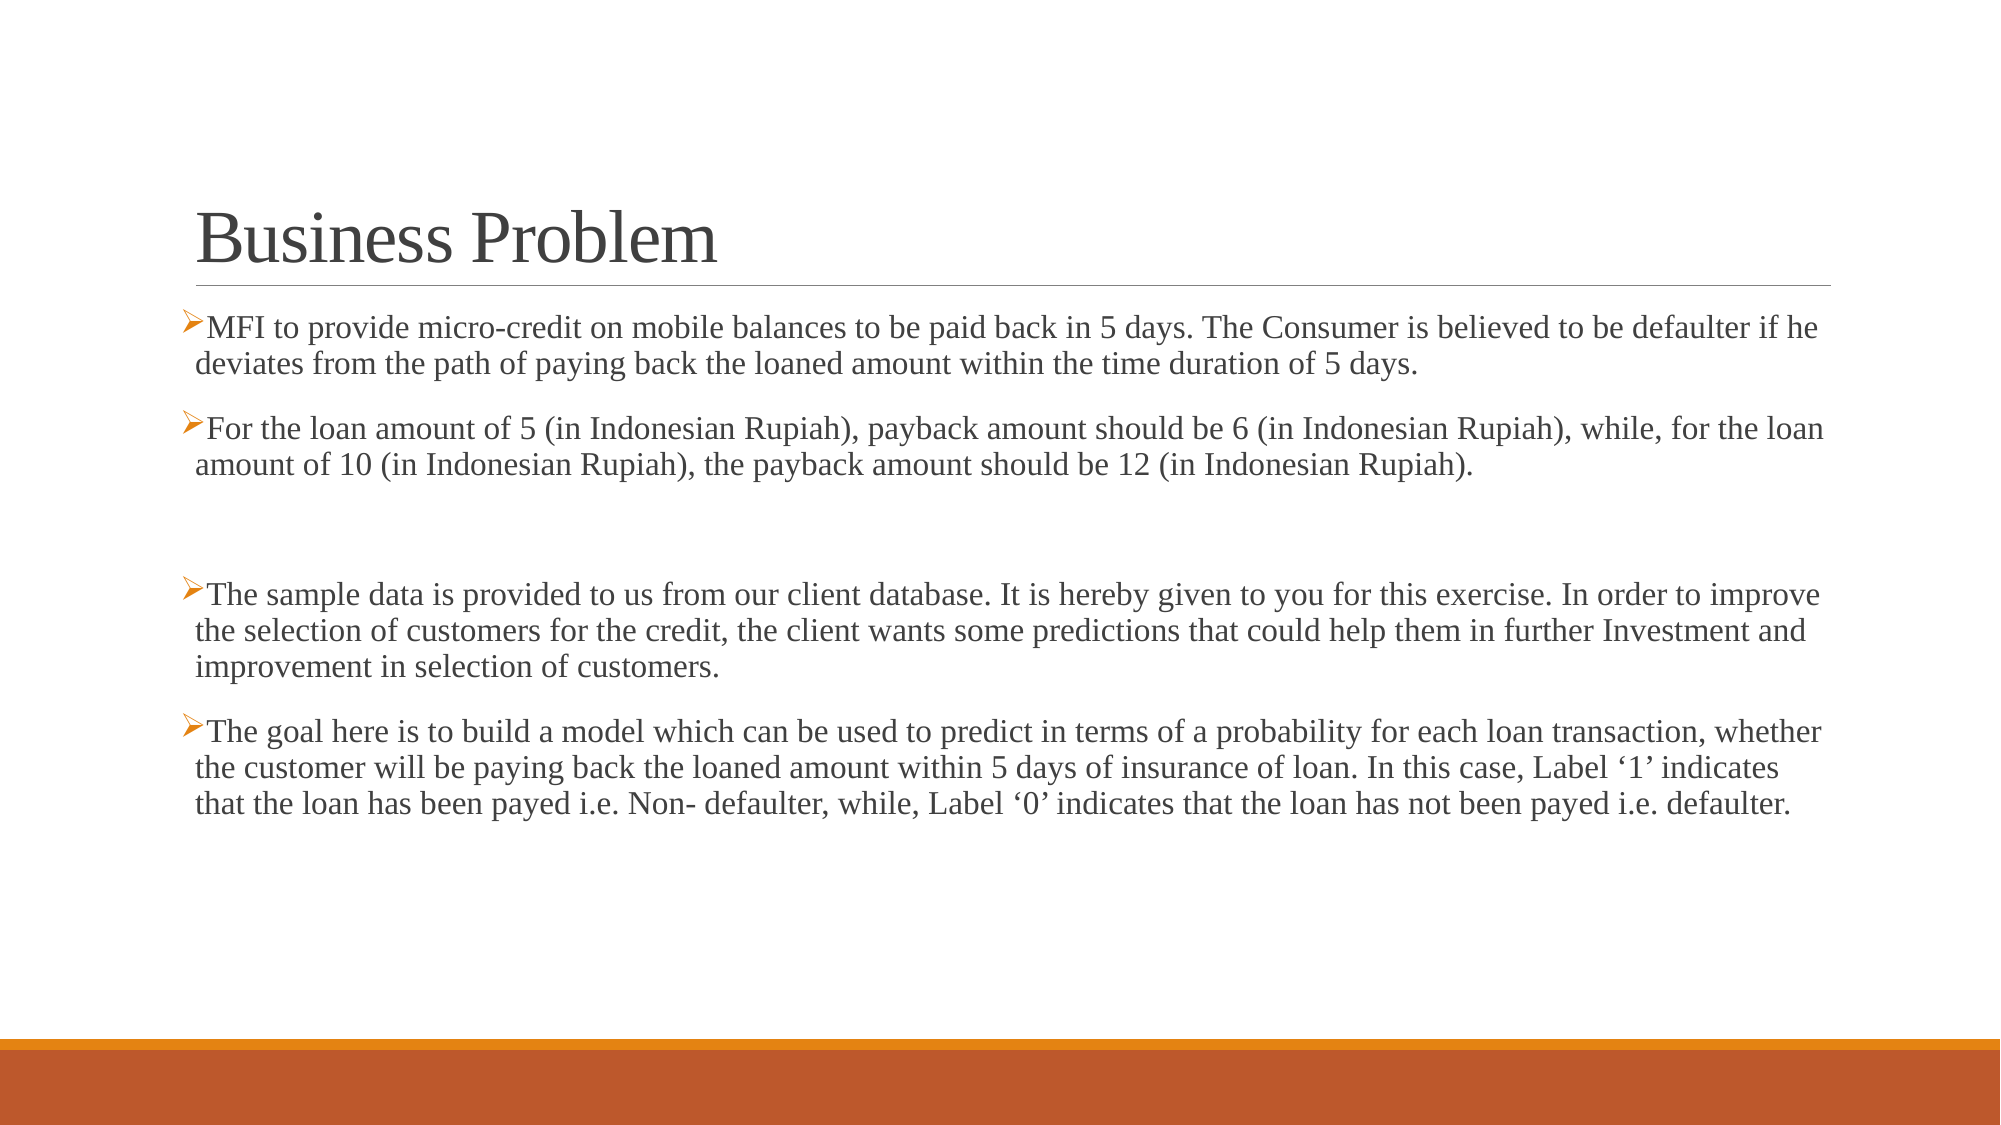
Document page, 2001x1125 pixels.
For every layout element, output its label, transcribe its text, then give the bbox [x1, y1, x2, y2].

title Business Problem [180, 47, 1830, 285]
list MFI to provide micro-credit on mobile balances to be paid back in 5 days. The Consumer is believed to be defaulter if he deviates from the path of paying back the loaned amount within the time duration of 5 days. For the loan amount of 5 (in Indonesian Rupiah), payback amount should be 6 (in Indonesian Rupiah), while, for the loan amount of 10 (in Indonesian Rupiah), the payback amount should be 12 (in Indonesian Rupiah). The sample data is provided to us from our client database. It is hereby given to you for this exercise. In order to improve the selection of customers for the credit, the client wants some predictions that could help them in further Investment and improvement in selection of customers. The goal here is to build a model which can be used to predict in terms of a probability for each loan transaction, whether the customer will be paying back the loaned amount within 5 days of insurance of loan. In this case, Label ‘1’ indicates that the loan has been payed i.e. Non- defaulter, while, Label ‘0’ indicates that the loan has not been payed i.e. defaulter. [180, 302, 1830, 963]
